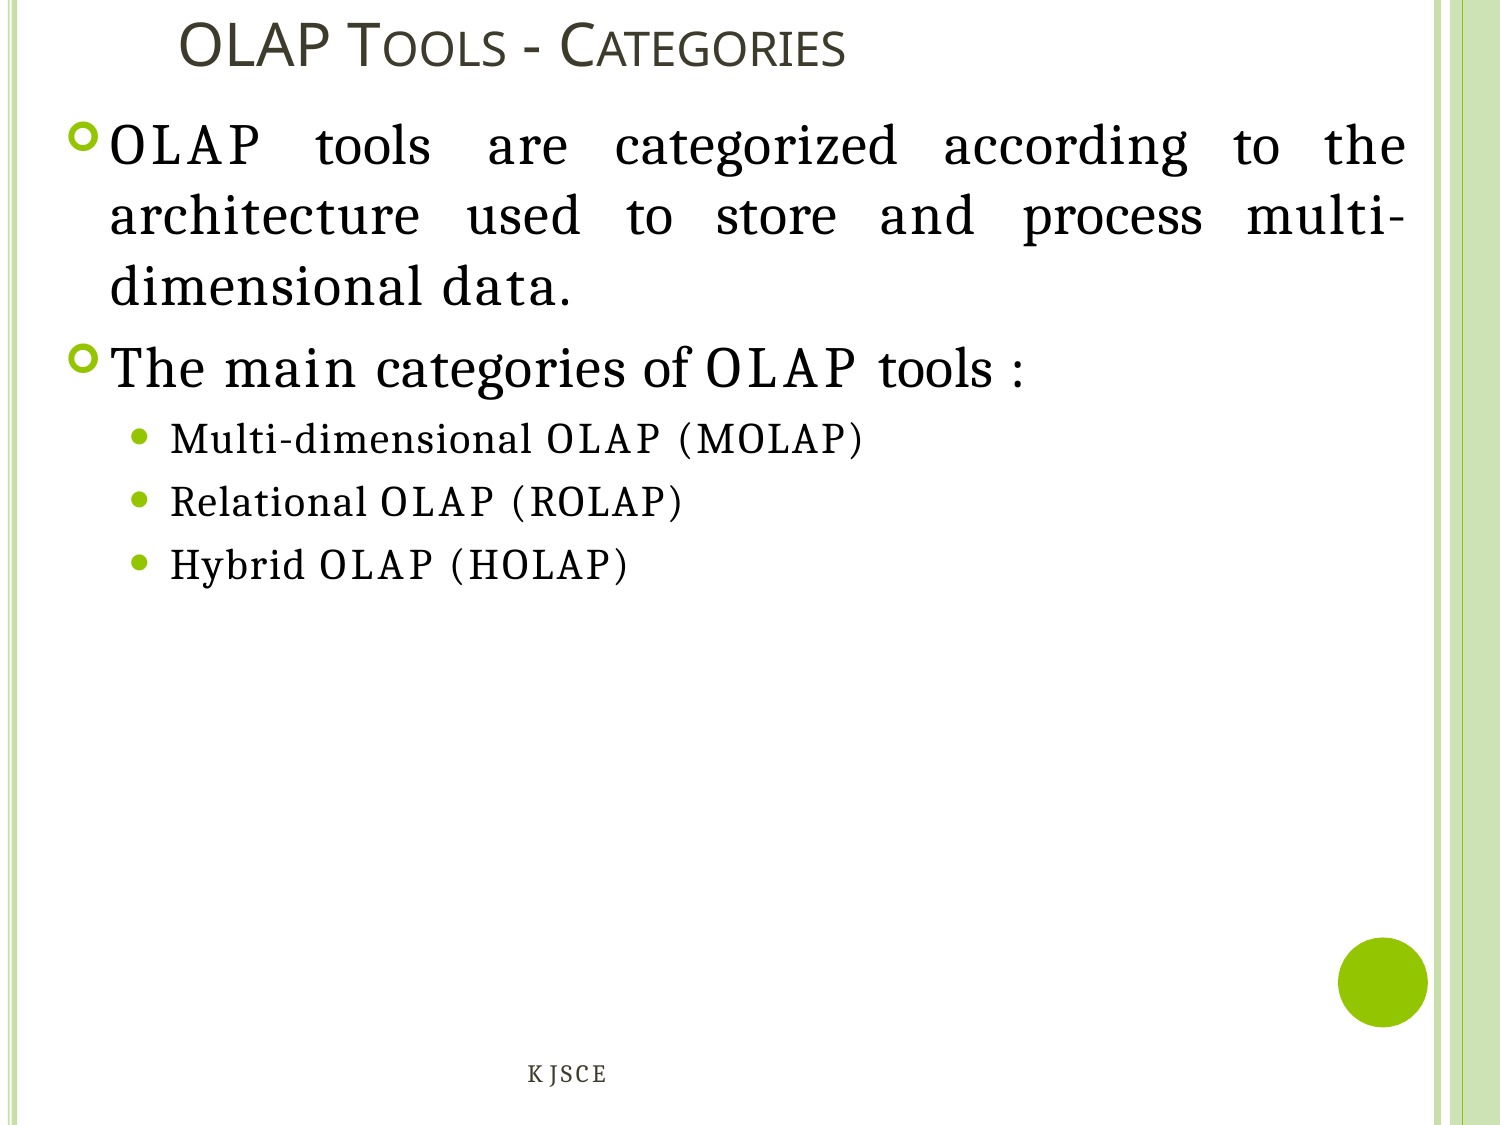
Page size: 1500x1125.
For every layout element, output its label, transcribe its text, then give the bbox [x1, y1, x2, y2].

text_box OLAP tools are categorized according to the architecture used to store and process multi- dimensional data. The main categories of OLAP tools : Multi-dimensional OLAP (MOLAP) Relational OLAP (ROLAP) Hybrid OLAP (HOLAP) [62, 104, 1454, 589]
footer KJSCE [525, 1055, 616, 1125]
title OLAP TOOLS - CATEGORIES [175, 3, 901, 104]
